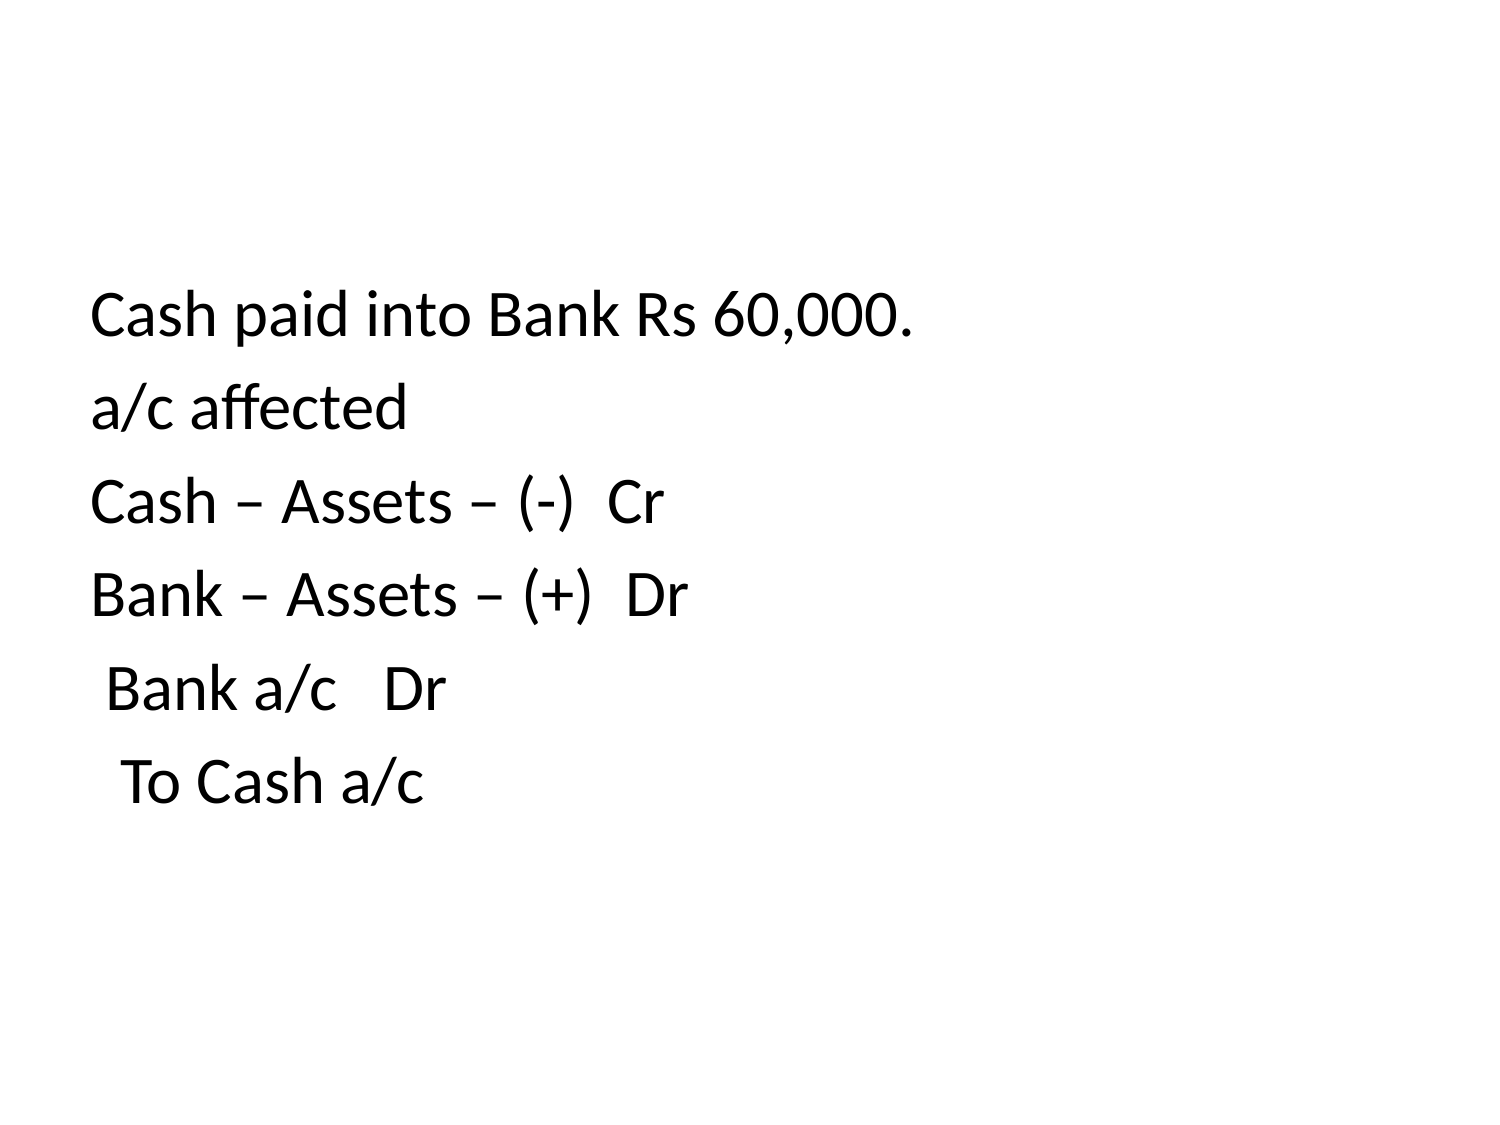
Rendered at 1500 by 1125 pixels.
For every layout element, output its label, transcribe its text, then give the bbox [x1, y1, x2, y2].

list Cash paid into Bank Rs 60,000. a/c affected Cash – Assets – (-) Cr Bank – Assets – (+) Dr Bank a/c Dr To Cash a/c [75, 262, 1425, 1005]
